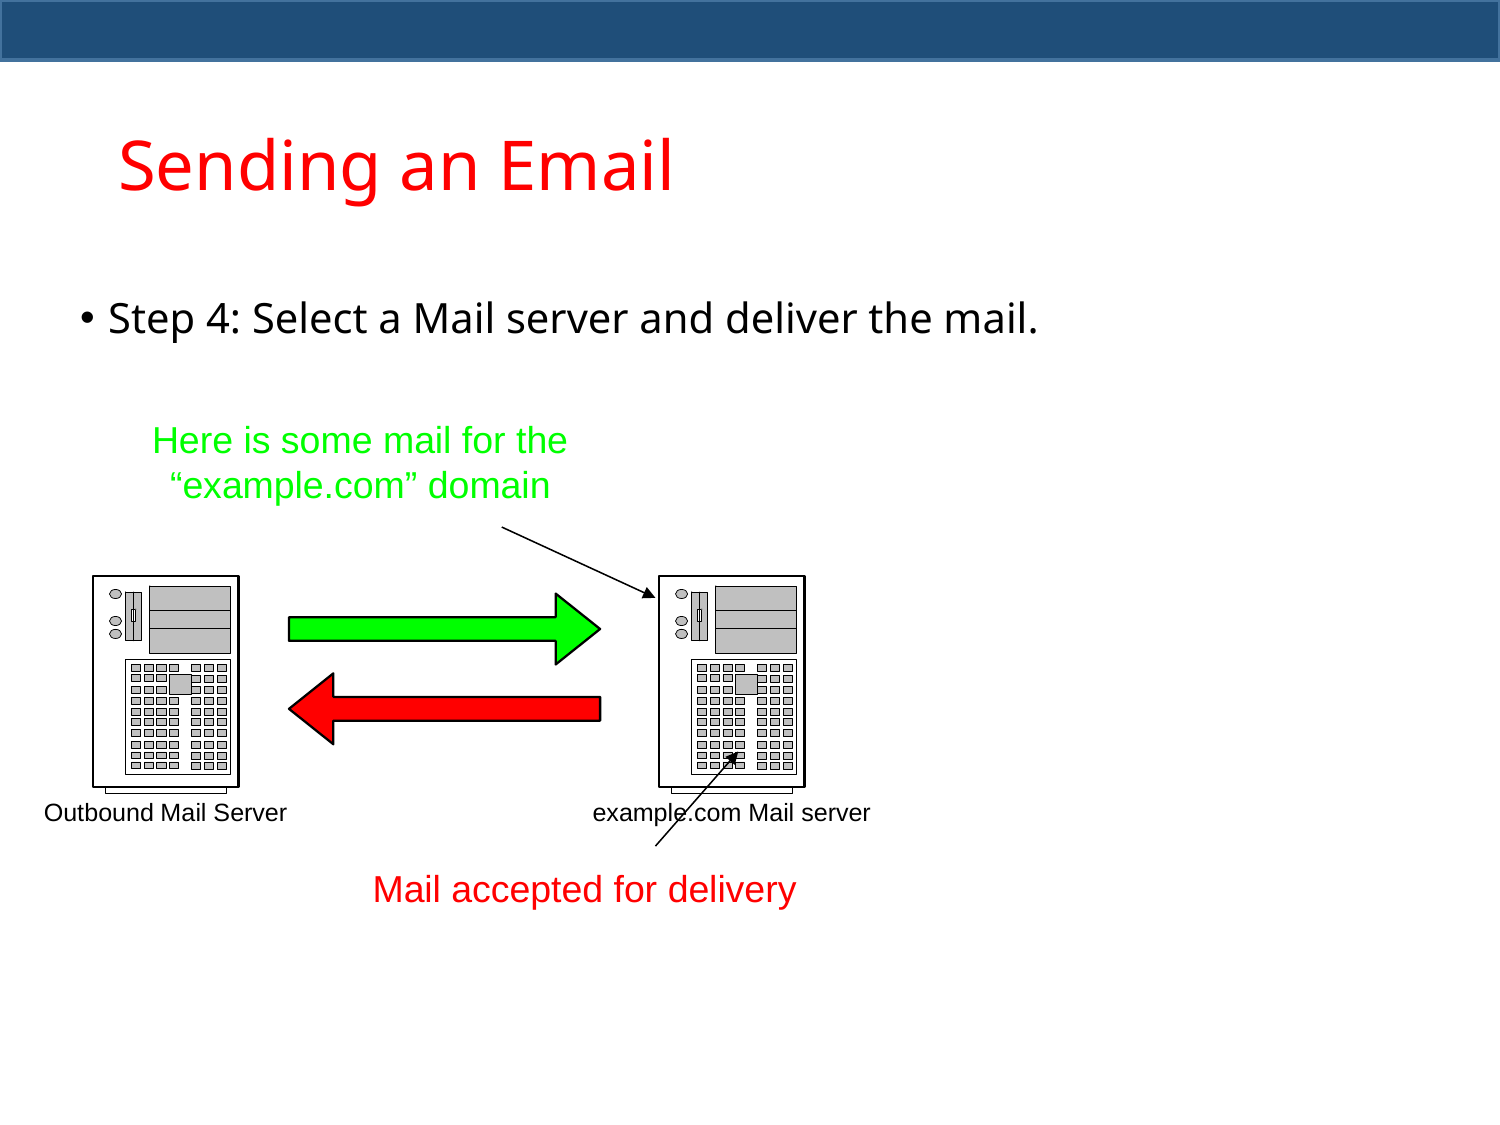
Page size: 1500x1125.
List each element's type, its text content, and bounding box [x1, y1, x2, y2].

text_box Here is some mail for the “example.com” domain [41, 408, 680, 514]
text_box Step 4: Select a Mail server and deliver the mail. [65, 289, 1412, 351]
text_box Mail accepted for delivery [265, 857, 904, 918]
title Sending an Email [103, 59, 1397, 278]
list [0, 569, 873, 864]
